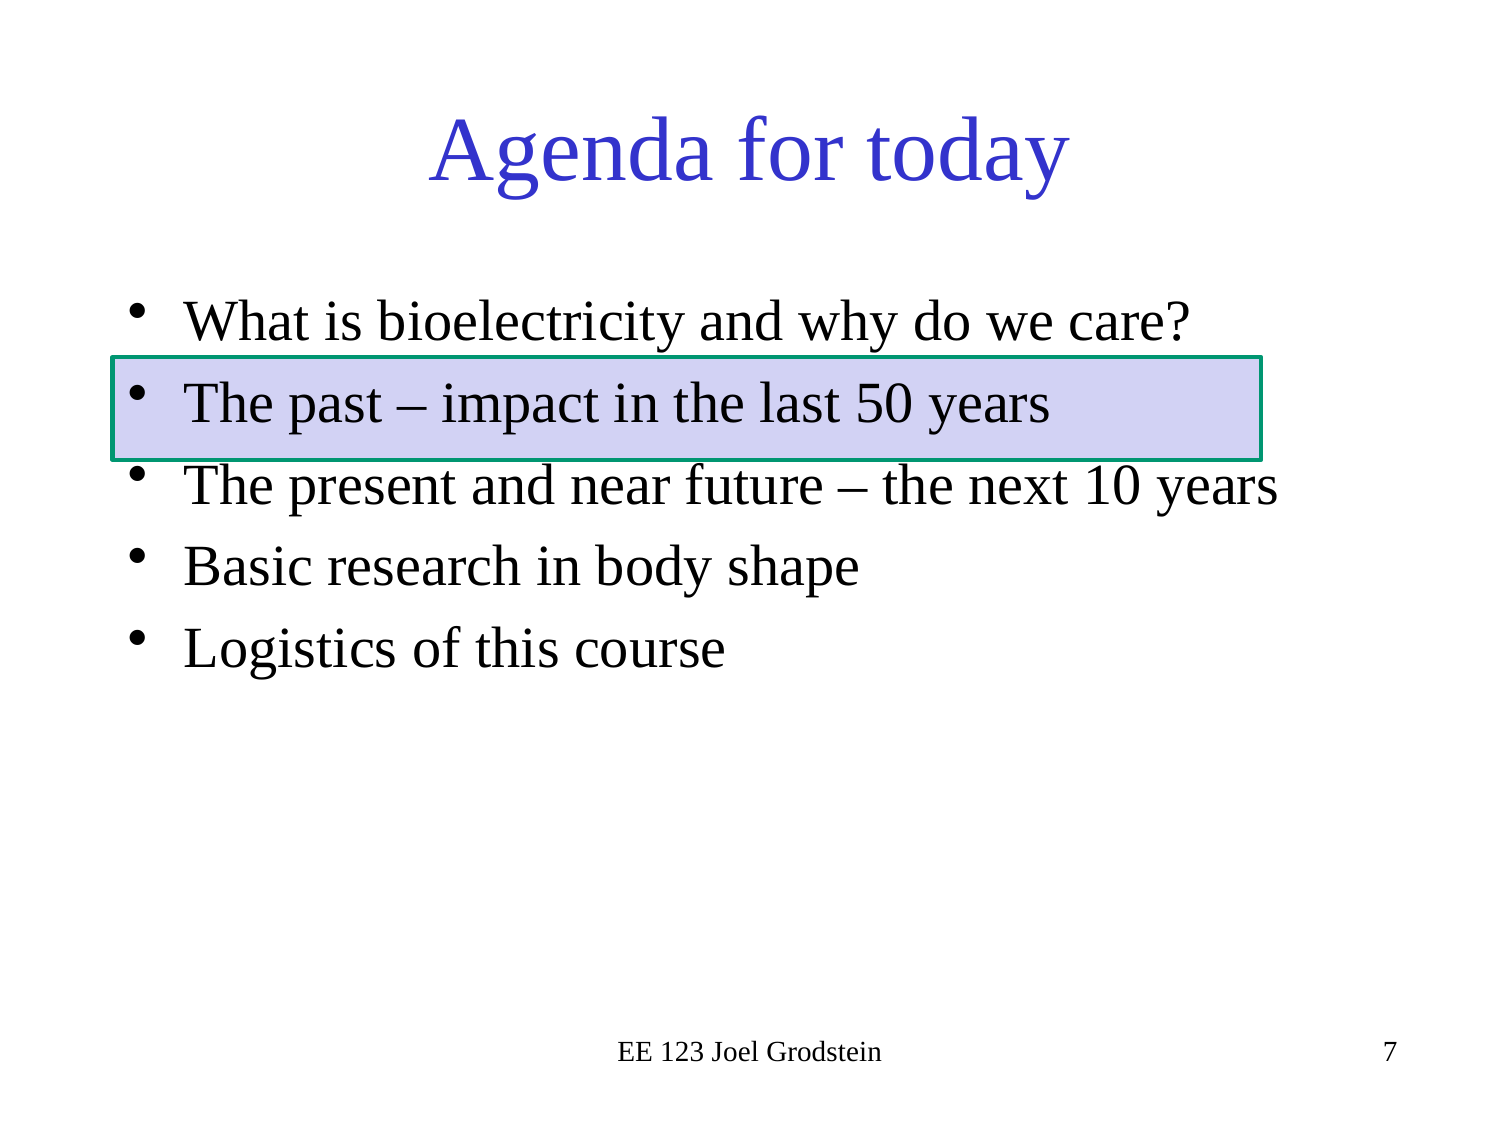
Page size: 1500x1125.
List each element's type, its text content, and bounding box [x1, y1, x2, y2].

title Agenda for today [112, 50, 1388, 238]
footer EE 123 Joel Grodstein [512, 1024, 988, 1101]
list What is bioelectricity and why do we care? The past – impact in the last 50 years The present and near future – the next 10 years Basic research in body shape Logistics of this course [112, 275, 1388, 1000]
